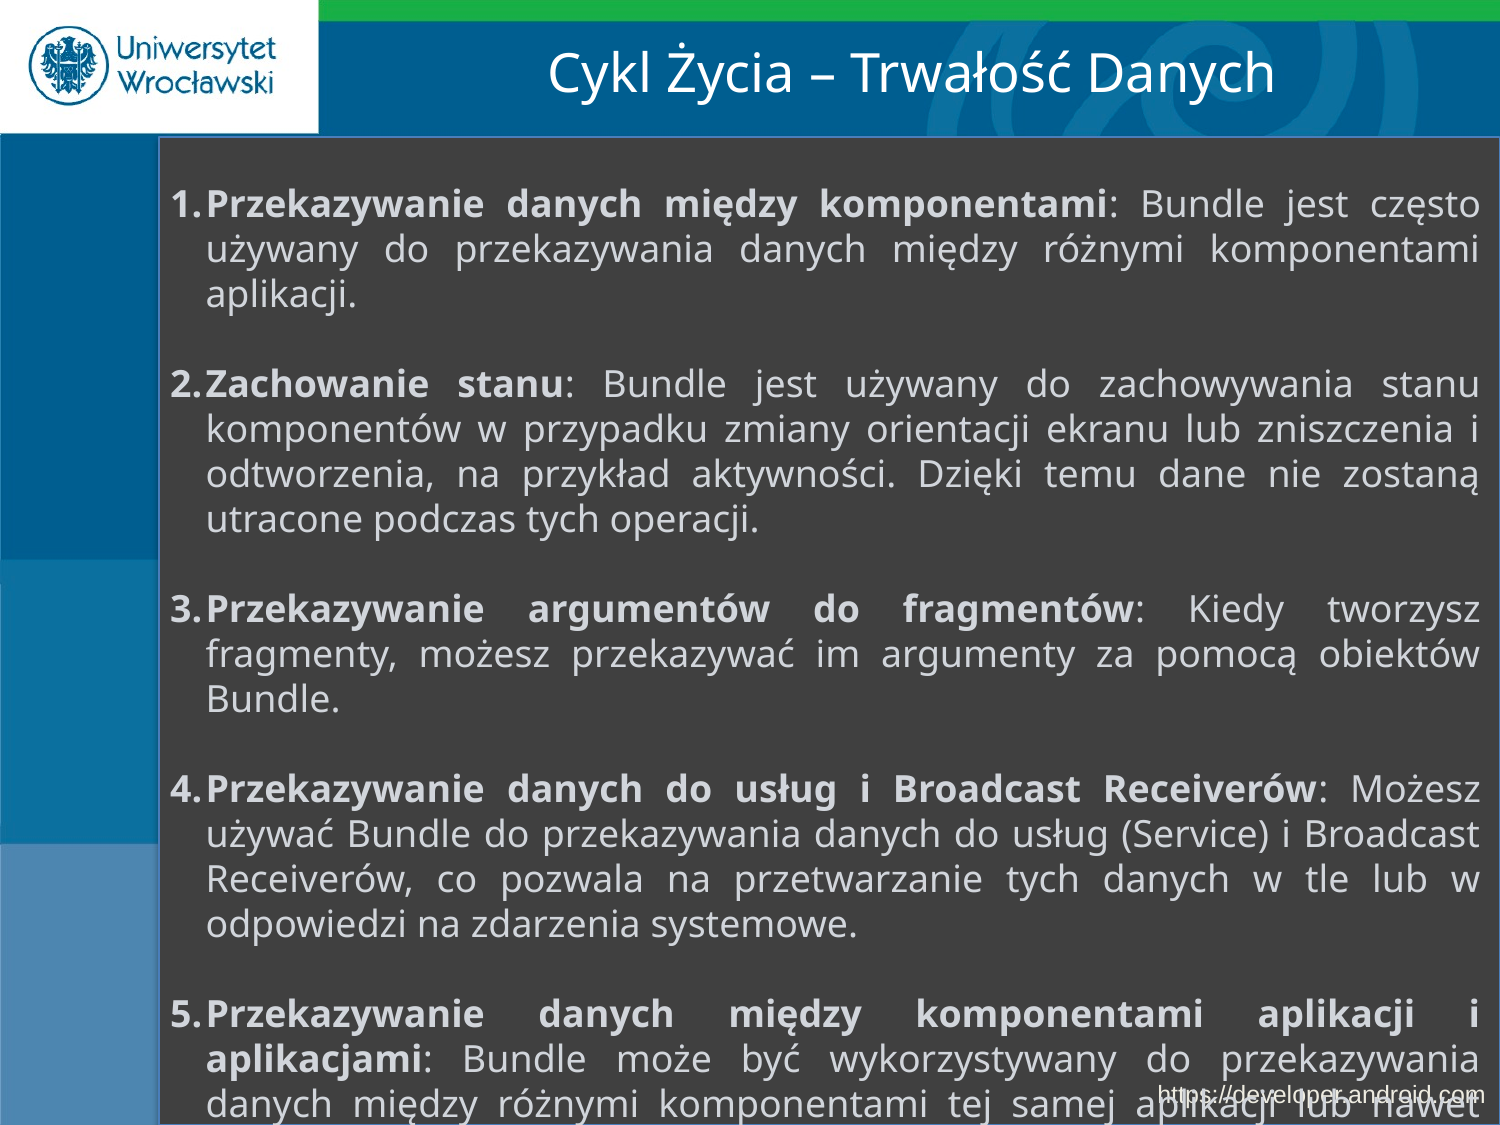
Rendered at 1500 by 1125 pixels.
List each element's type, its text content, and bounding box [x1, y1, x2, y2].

picture [0, 842, 155, 1125]
text_box Cykl Życia – Trwałość Danych [324, 30, 1500, 111]
picture [0, 0, 1500, 134]
text_box [158, 136, 1500, 1071]
picture [0, 585, 6, 838]
text_box Przekazywanie danych między komponentami: Bundle jest często używany do przekazywania danych między różnymi komponentami aplikacji. Zachowanie stanu: Bundle jest używany do zachowywania stanu komponentów w przypadku zmiany orientacji ekranu lub zniszczenia i odtworzenia, na przykład aktywności. Dzięki temu dane nie zostaną utracone podczas tych operacji. Przekazywanie argumentów do fragmentów: Kiedy tworzysz fragmenty, możesz przekazywać im argumenty za pomocą obiektów Bundle. Przekazywanie danych do usług i Broadcast Receiverów: Możesz używać Bundle do przekazywania danych do usług (Service) i Broadcast Receiverów, co pozwala na przetwarzanie tych danych w tle lub w odpowiedzi na zdarzenia systemowe. Przekazywanie danych między komponentami aplikacji i aplikacjami: Bundle może być wykorzystywany do przekazywania danych między różnymi komponentami tej samej aplikacji lub nawet między różnymi aplikacjami w systemie Android, jeśli masz odpowiednie uprawnienia. [155, 172, 1497, 1125]
